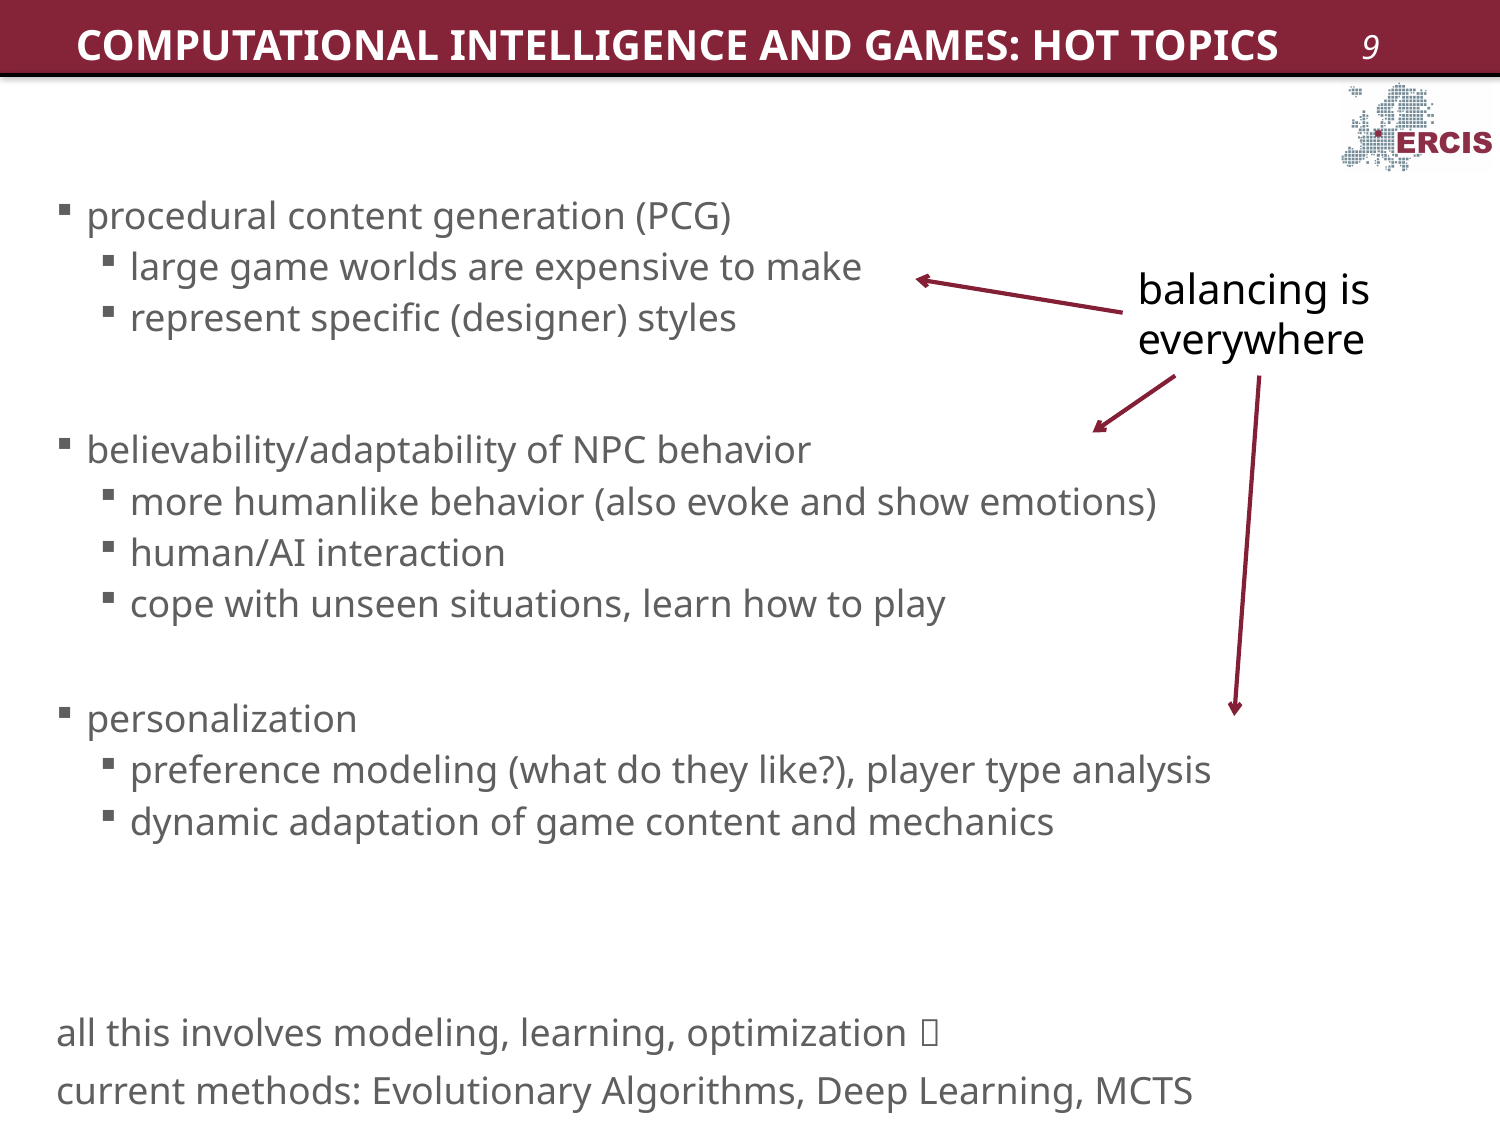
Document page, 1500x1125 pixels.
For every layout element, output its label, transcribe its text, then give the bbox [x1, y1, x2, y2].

picture [1340, 80, 1493, 173]
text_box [1234, 375, 1260, 717]
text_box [1092, 375, 1176, 433]
title COMPUTATIONAL INTELLIGENCE AND GAMES: HOT TOPICS [61, 11, 1329, 90]
text_box balancing is everywhere [1122, 255, 1386, 371]
list procedural content generation (PCG) large game worlds are expensive to make represent specific (designer) styles believability/adaptability of NPC behavior more humanlike behavior (also evoke and show emotions) human/AI interaction cope with unseen situations, learn how to play personalization preference modeling (what do they like?), player type analysis dynamic adaptation of game content and mechanics all this involves modeling, learning, optimization  current methods: Evolutionary Algorithms, Deep Learning, MCTS [41, 184, 1412, 1106]
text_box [915, 278, 1129, 314]
